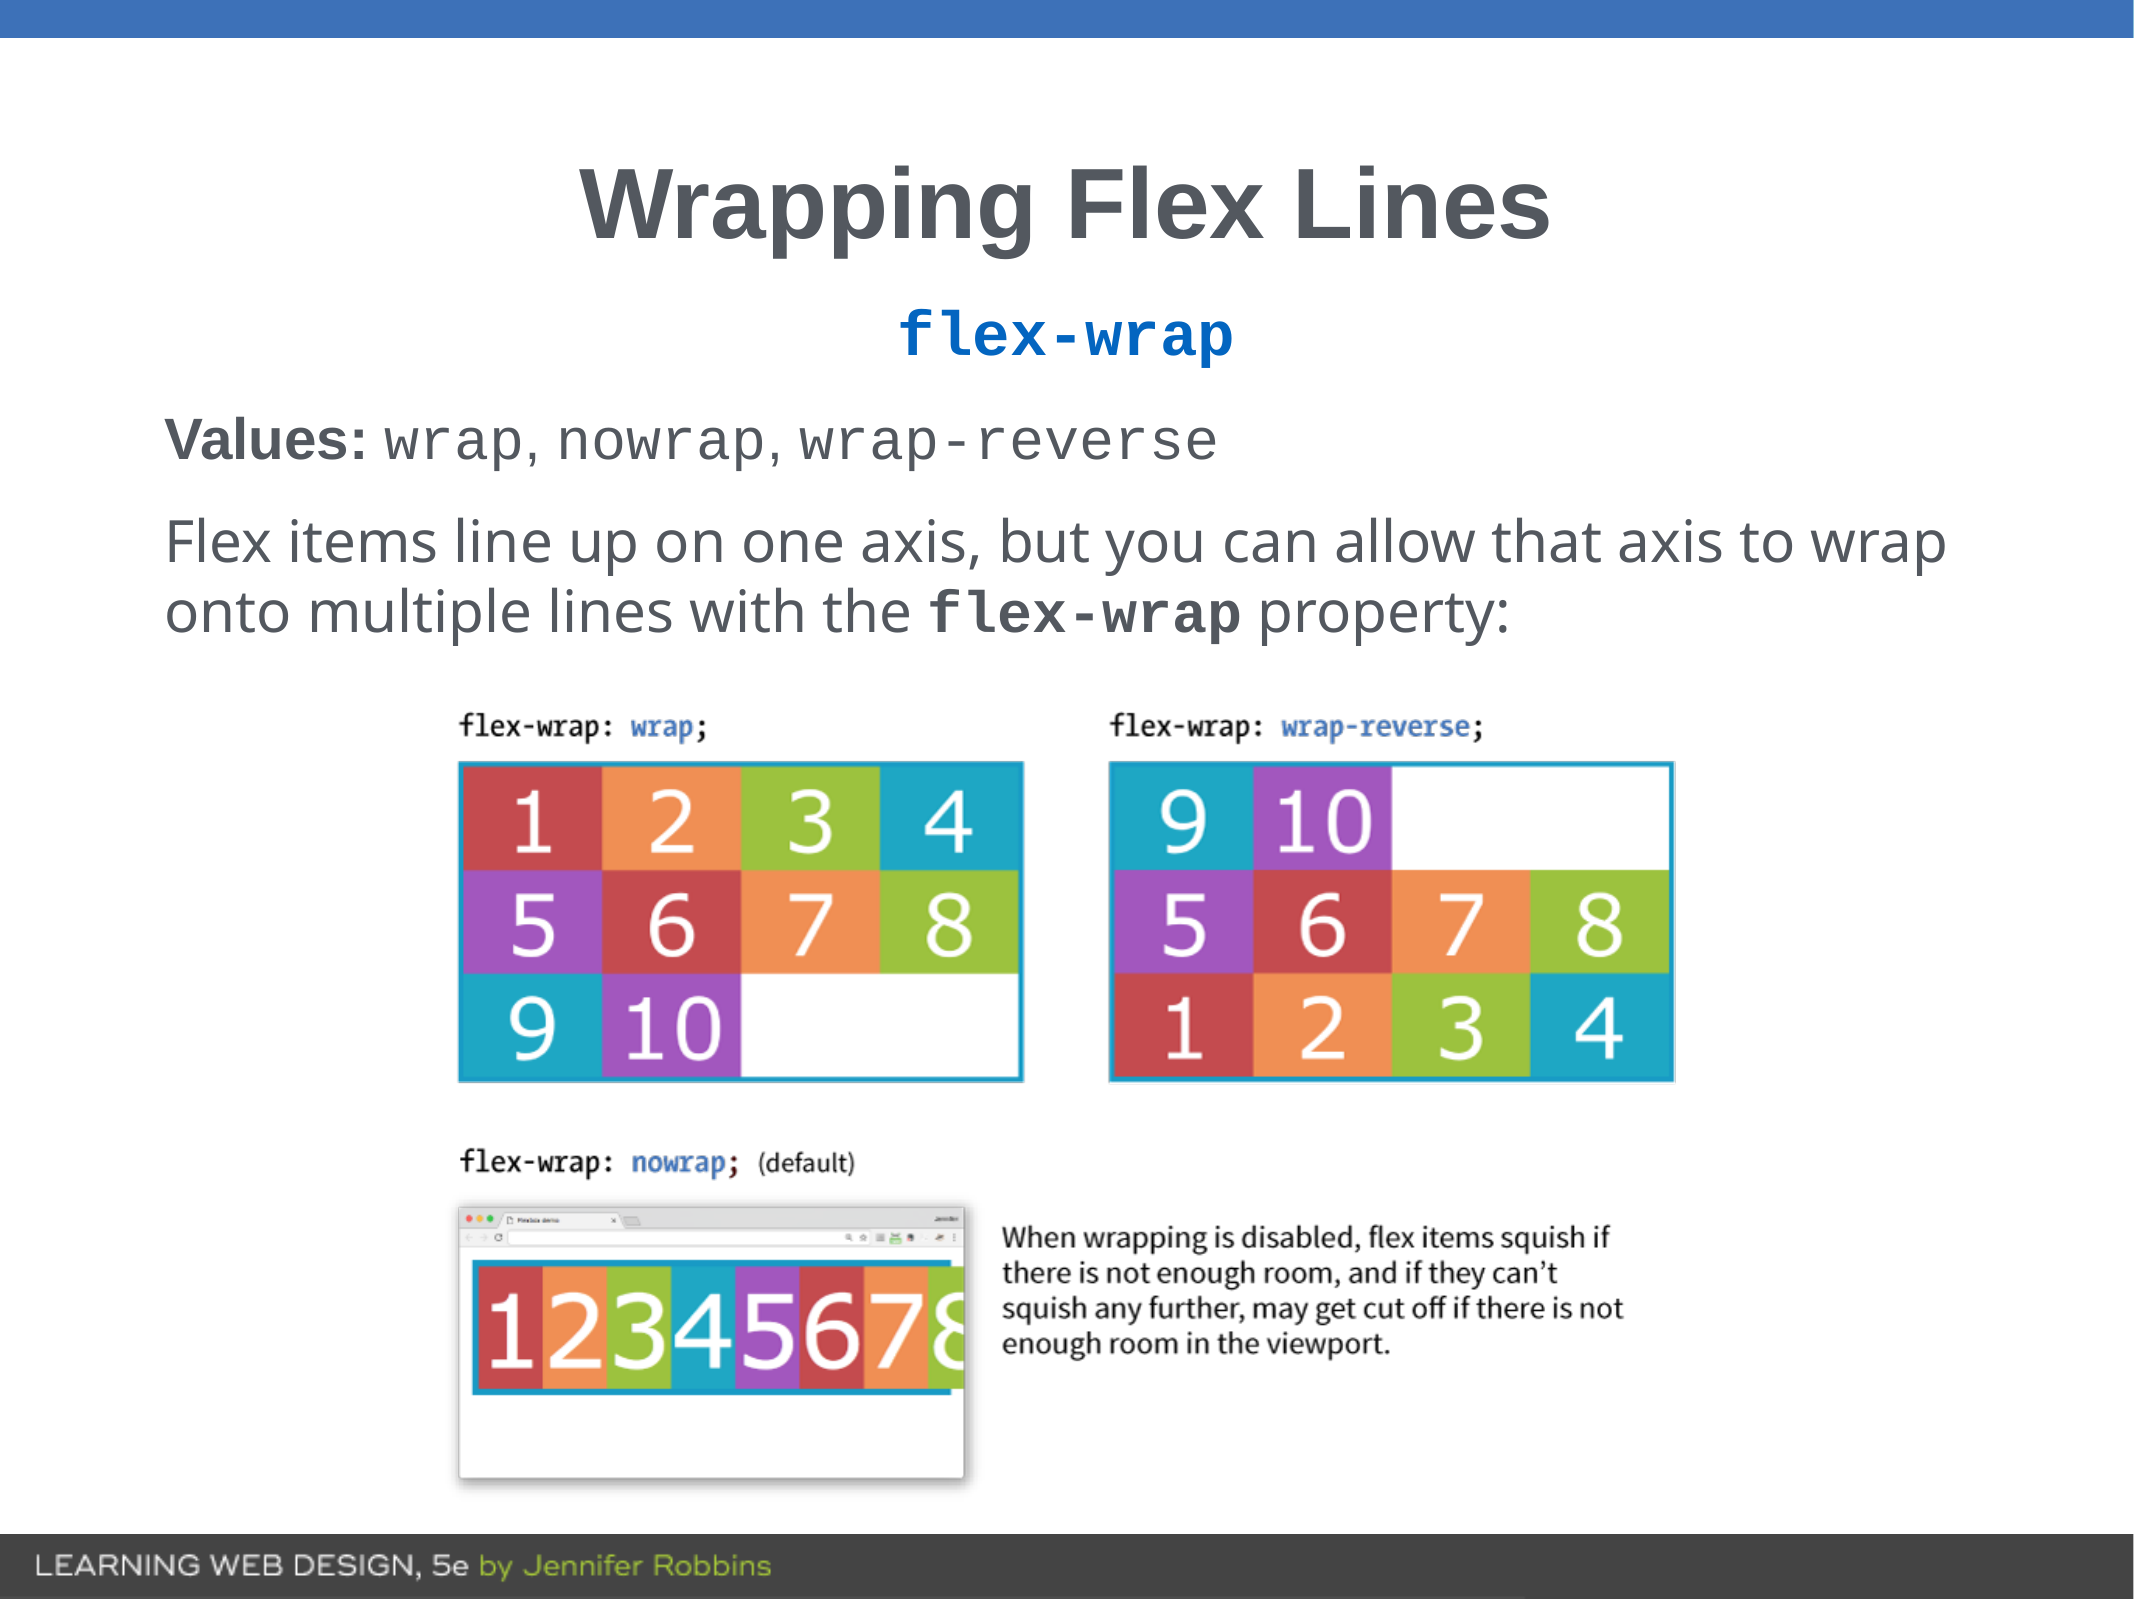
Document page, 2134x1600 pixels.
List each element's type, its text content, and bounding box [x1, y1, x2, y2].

list flex-wrap Values: wrap, nowrap, wrap-reverse Flex items line up on one axis, but you can allow that axis to wrap onto multiple lines with the flex-wrap property: [155, 283, 1978, 1317]
picture [0, 1534, 2134, 1599]
title Wrapping Flex Lines [155, 72, 1978, 283]
picture [445, 704, 1688, 1515]
